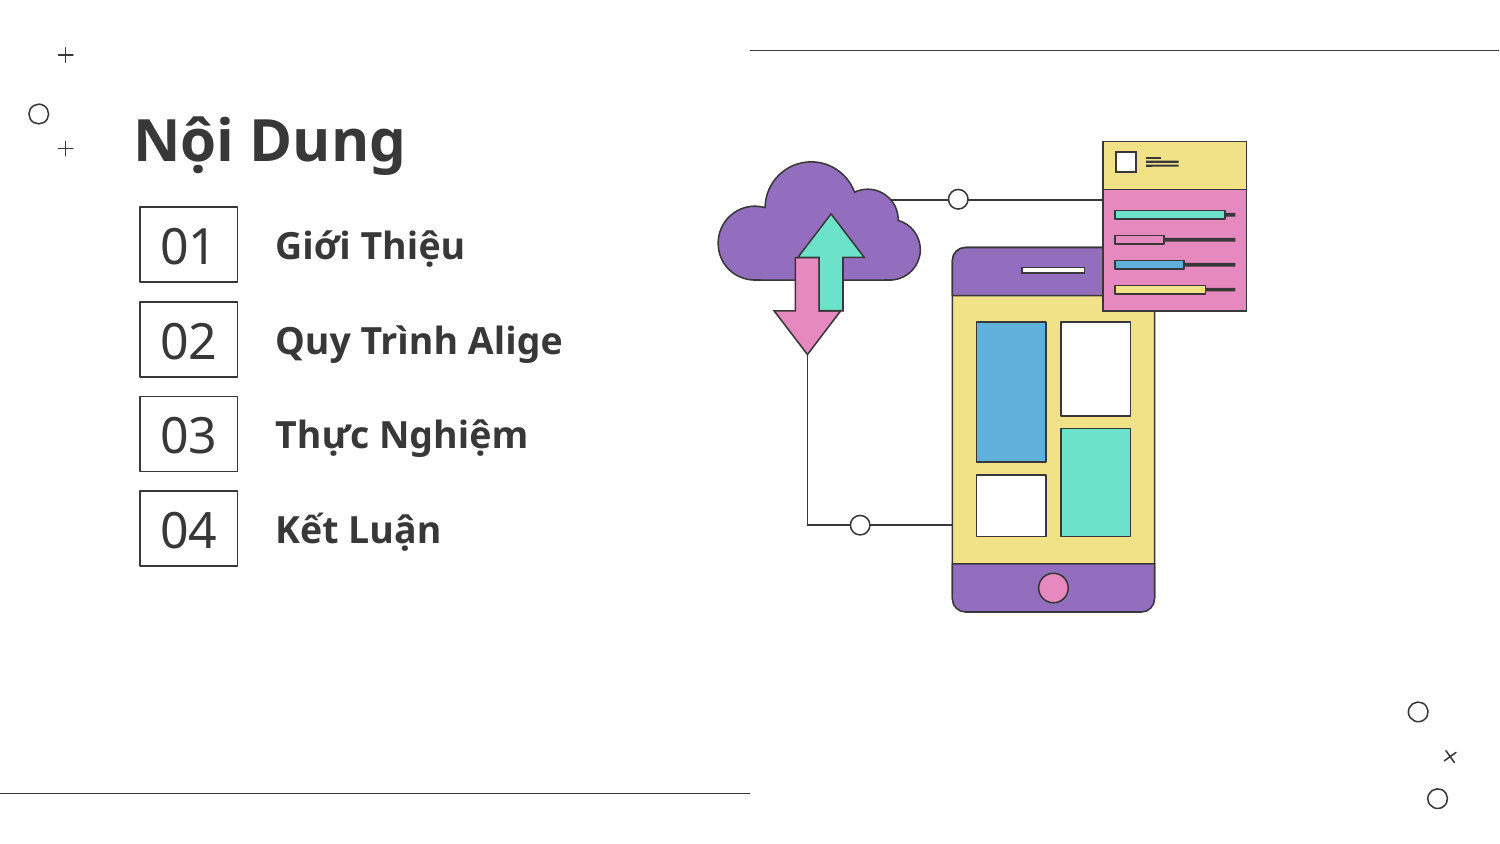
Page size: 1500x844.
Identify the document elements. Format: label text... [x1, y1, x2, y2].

title 03 [139, 396, 238, 472]
title 02 [139, 301, 238, 378]
title 04 [139, 490, 238, 567]
title Nội Dung [118, 88, 1382, 183]
title 01 [139, 206, 238, 283]
subtitle Quy Trình Alige [260, 301, 712, 377]
subtitle Giới Thiệu [260, 207, 712, 283]
subtitle Kết Luận [260, 490, 712, 566]
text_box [717, 141, 1247, 613]
subtitle Thực Nghiệm [260, 396, 712, 472]
